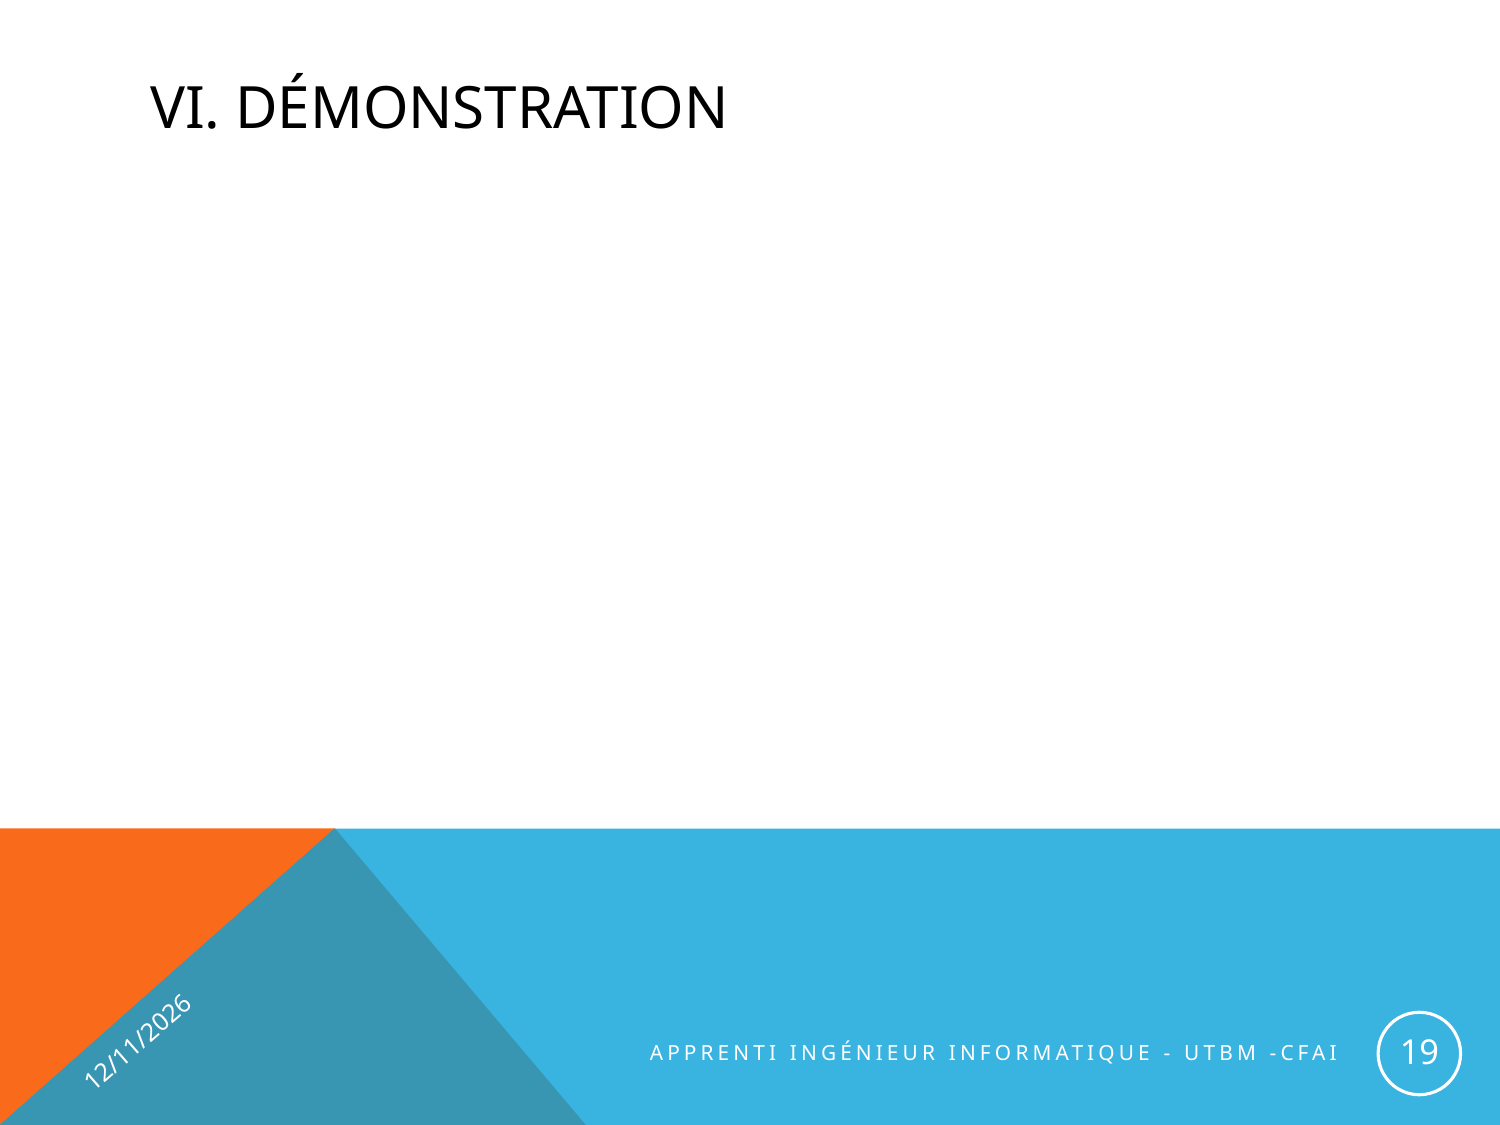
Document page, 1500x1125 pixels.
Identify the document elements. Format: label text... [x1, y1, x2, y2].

slide_number 19 [1376, 1010, 1463, 1097]
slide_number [65, 849, 357, 1109]
footer Apprenti Ingénieur informatique - UTBM -CFAI [577, 1031, 1352, 1076]
title VI. Démonstration [135, 60, 1369, 150]
